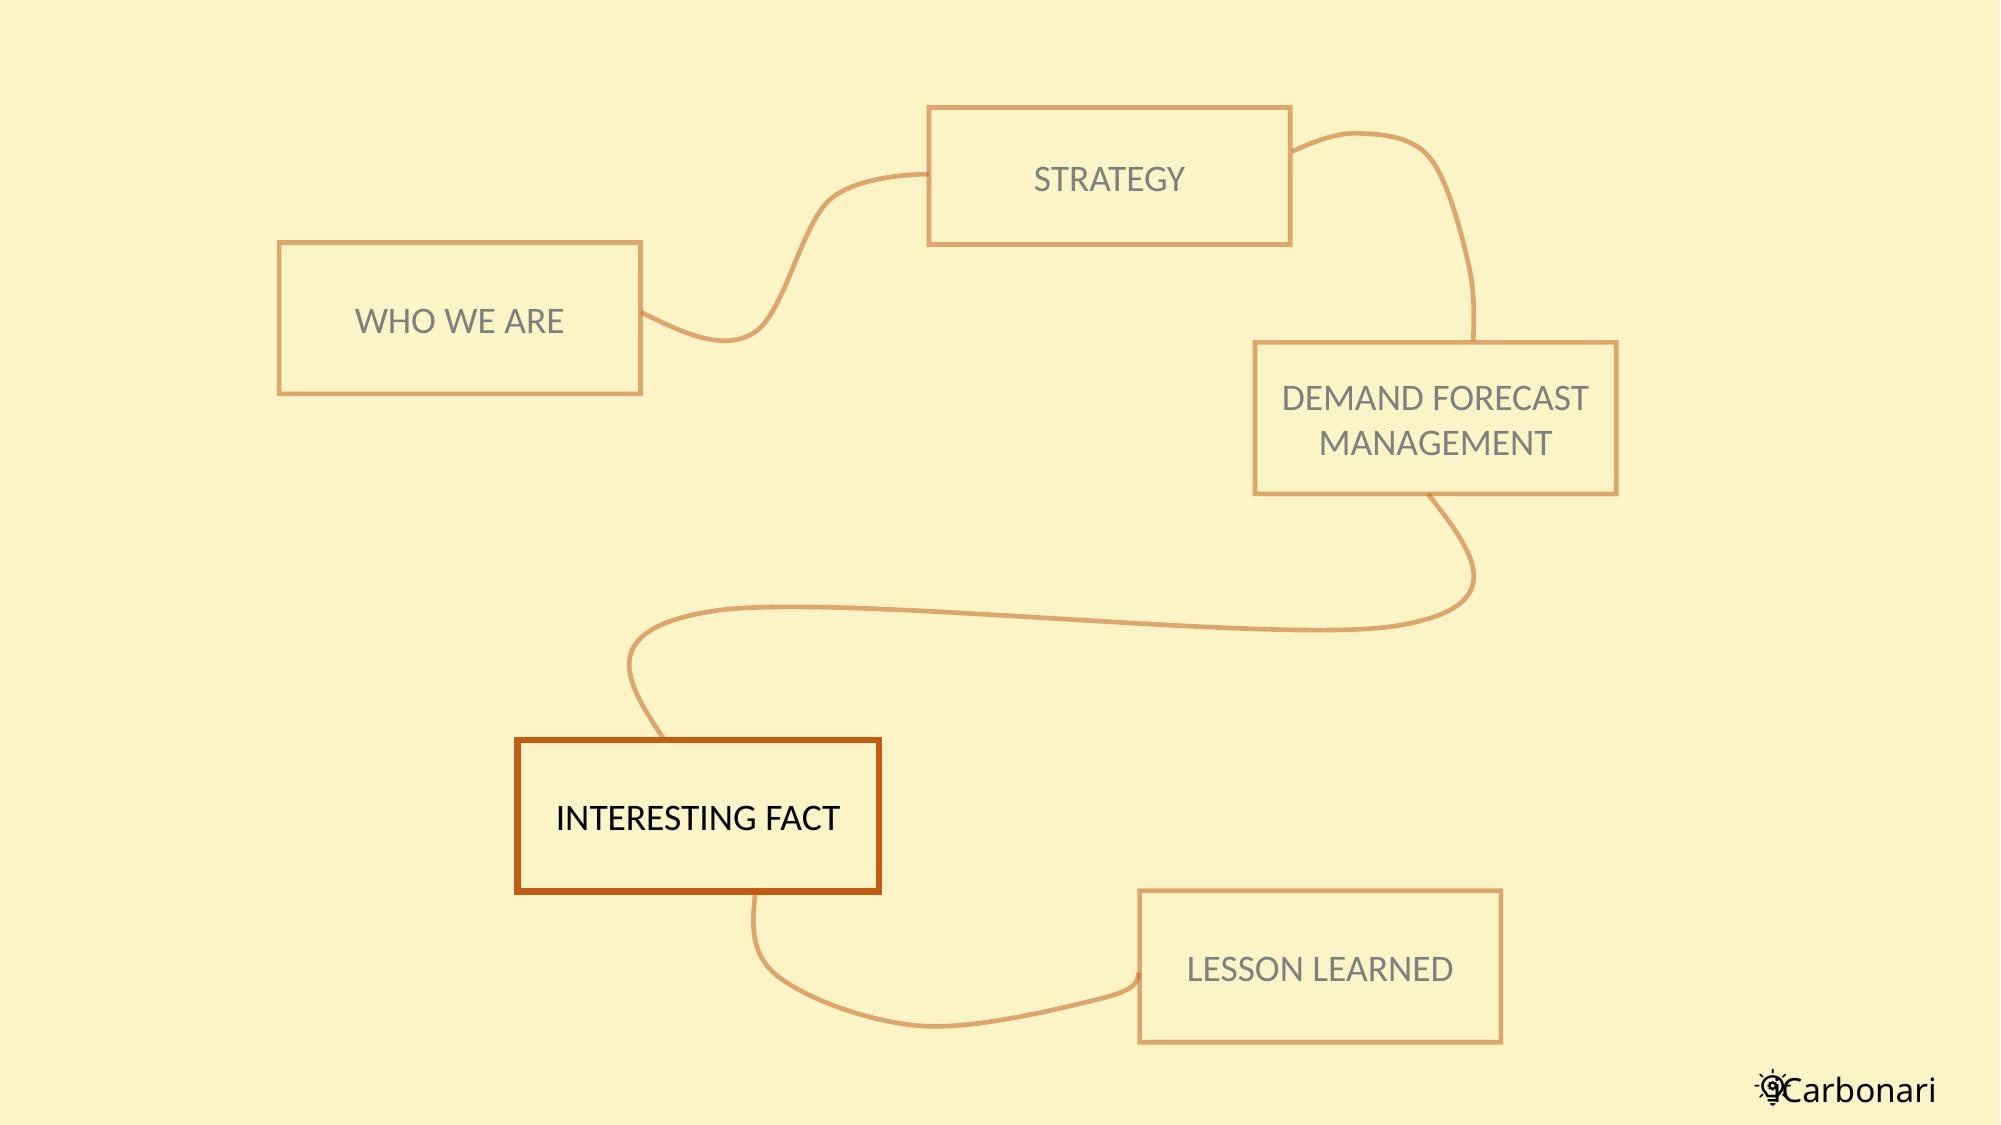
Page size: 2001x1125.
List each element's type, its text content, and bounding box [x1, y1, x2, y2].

text_box [752, 890, 1140, 1028]
text_box [641, 173, 928, 342]
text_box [1751, 1062, 1916, 1108]
text_box DEMAND FORECAST MANAGEMENT [1254, 341, 1617, 495]
text_box LESSON LEARNED [1139, 890, 1502, 1043]
text_box INTERESTING FACT [516, 739, 880, 892]
text_box [628, 495, 1475, 741]
text_box STRATEGY [928, 107, 1291, 245]
text_box WHO WE ARE [278, 241, 641, 395]
text_box [1291, 132, 1475, 341]
